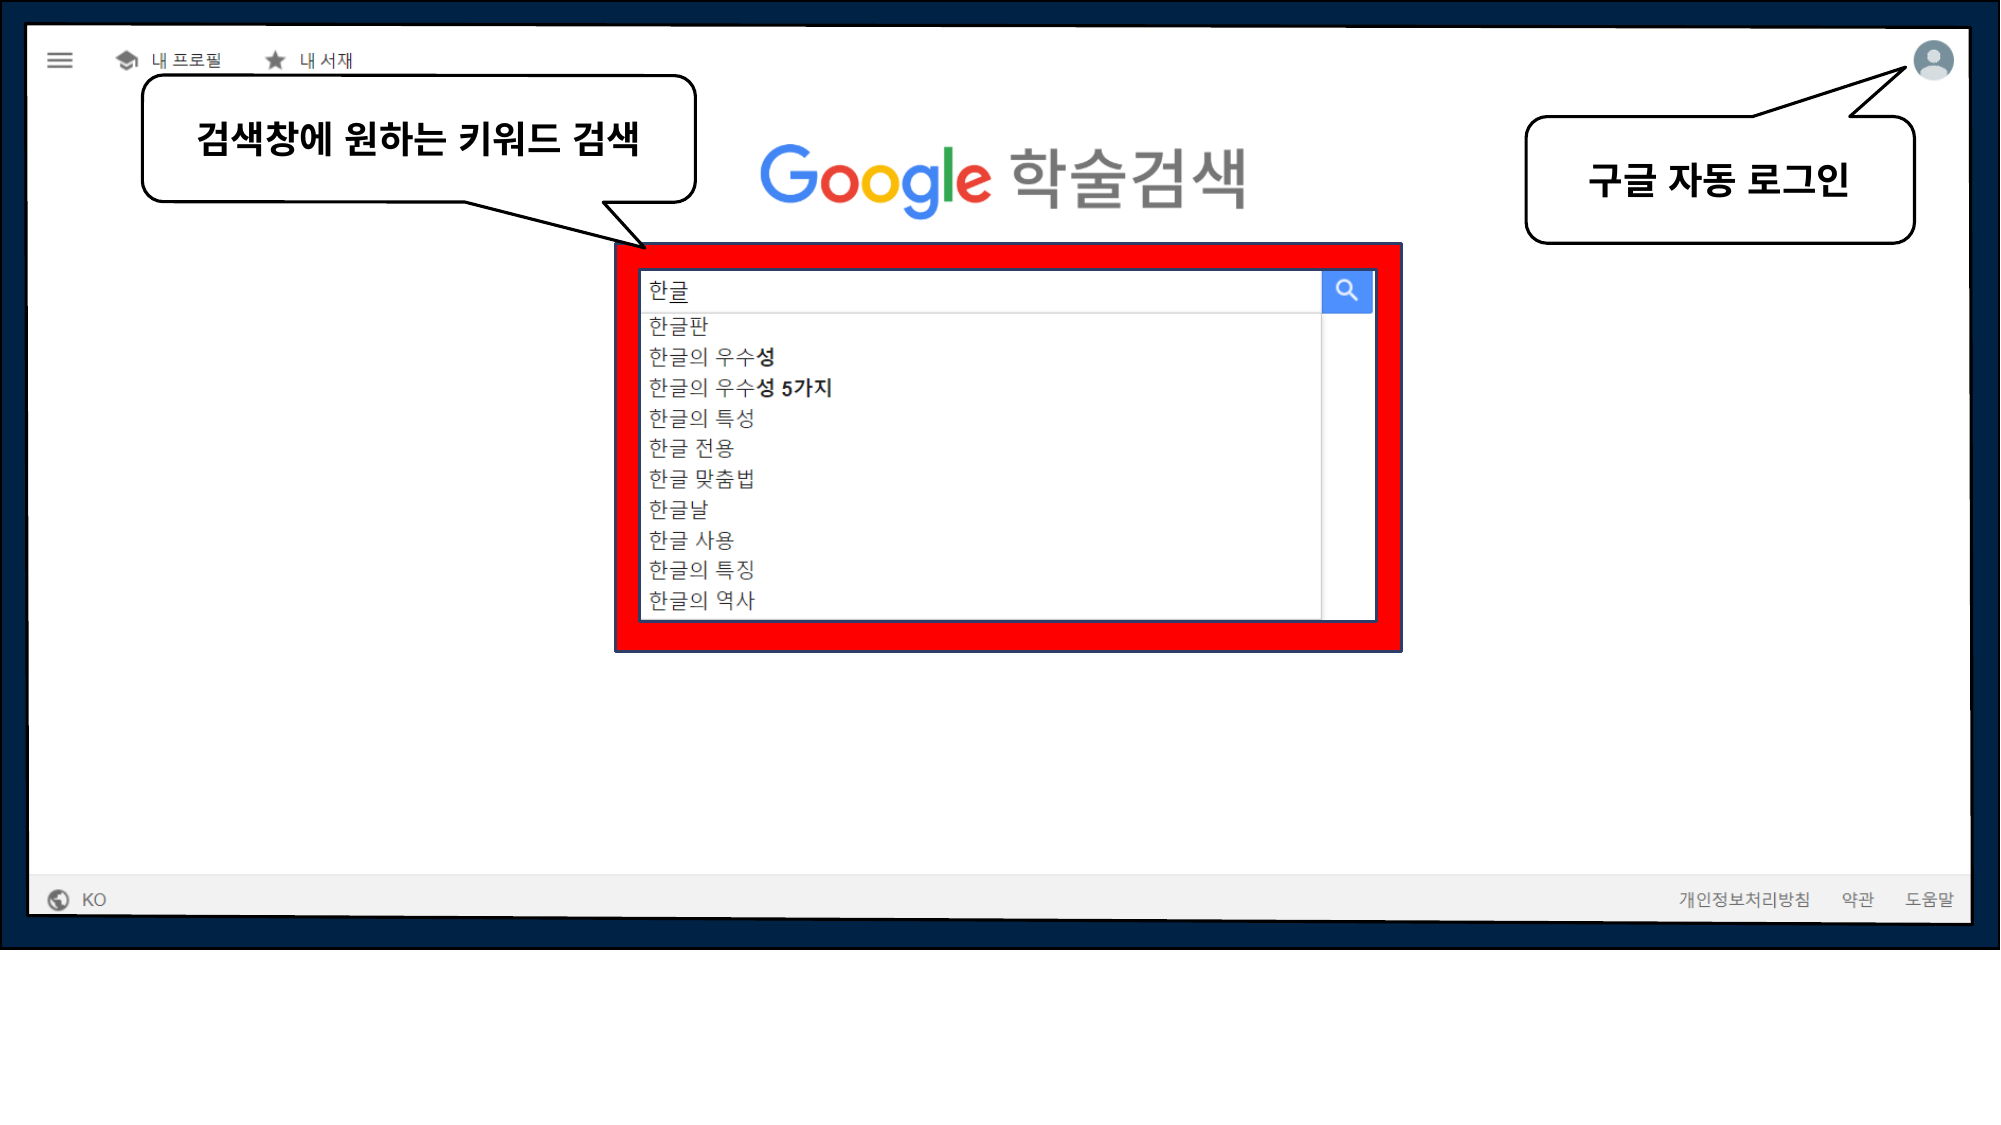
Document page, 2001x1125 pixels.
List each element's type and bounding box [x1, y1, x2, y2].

picture [24, 18, 1991, 924]
text_box [0, 0, 2000, 949]
